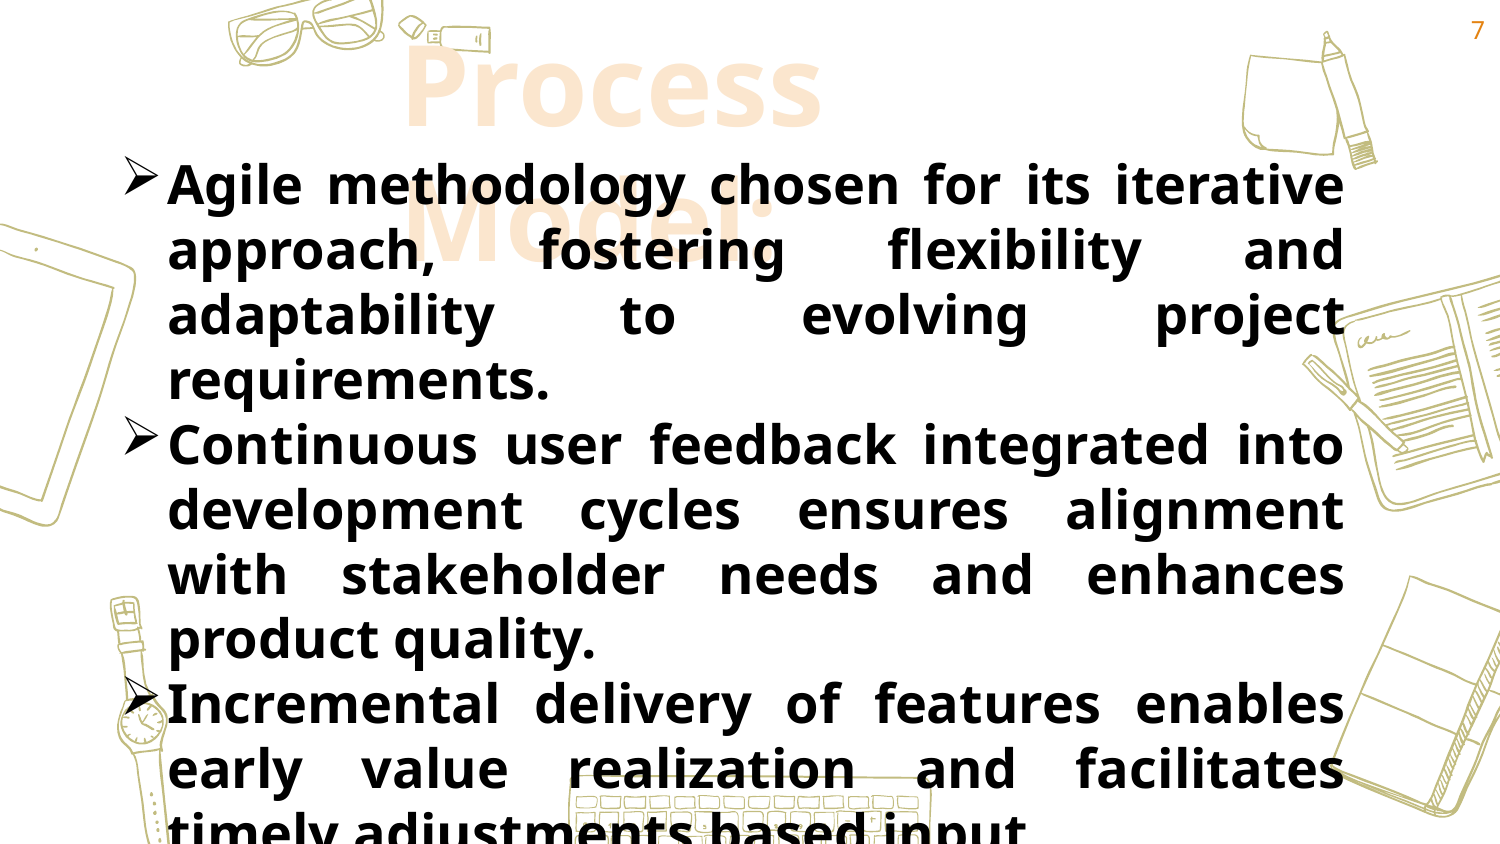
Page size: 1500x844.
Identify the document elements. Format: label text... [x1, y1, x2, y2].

slide_number 7 [1435, 0, 1500, 53]
text_box Agile methodology chosen for its iterative approach, fostering flexibility and adaptability to evolving project requirements. Continuous user feedback integrated into development cycles ensures alignment with stakeholder needs and enhances product quality. Incremental delivery of features enables early value realization and facilitates timely adjustments based input [105, 142, 1362, 844]
text_box Process Model: [384, 6, 1135, 142]
